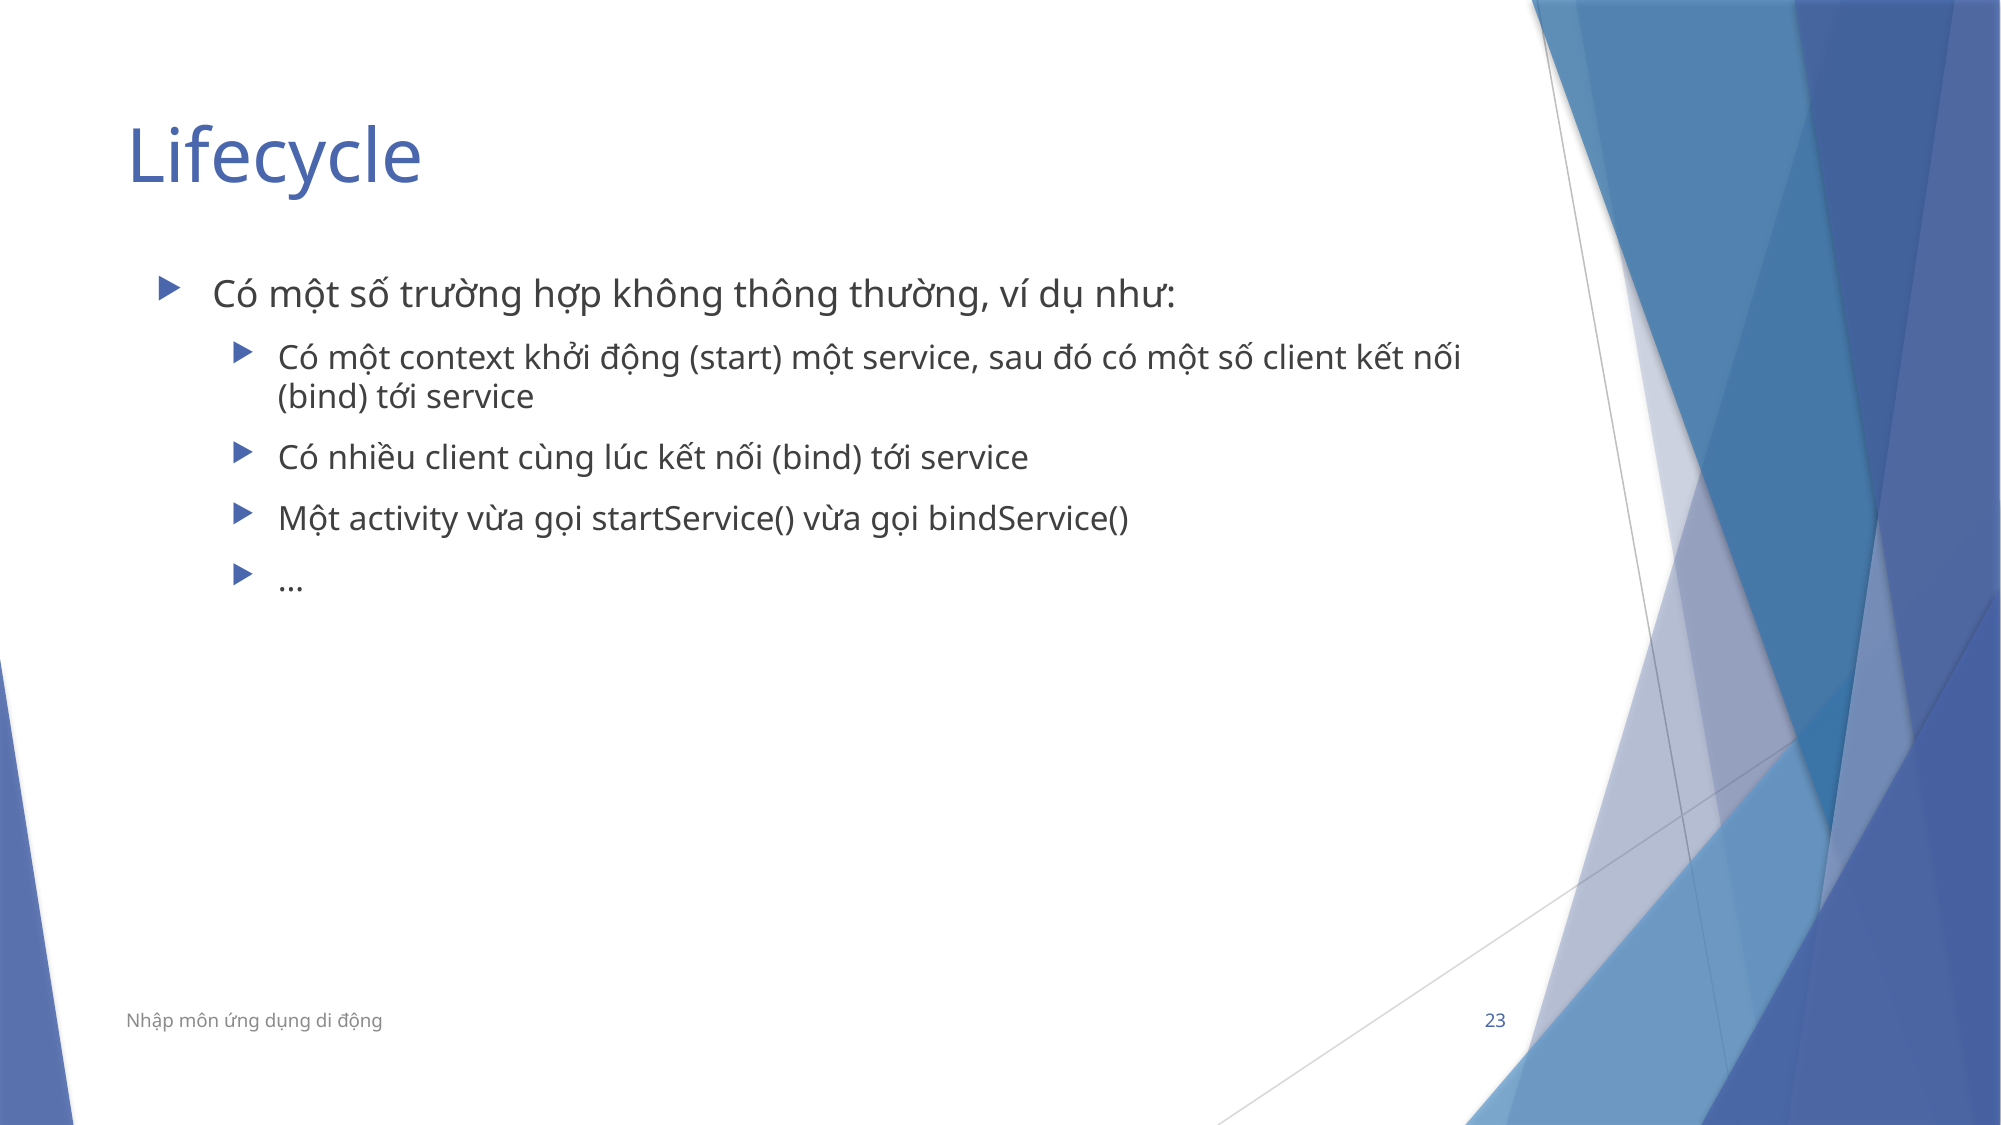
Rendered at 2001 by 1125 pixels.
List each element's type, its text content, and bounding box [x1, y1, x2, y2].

list Có một số trường hợp không thông thường, ví dụ như: Có một context khởi động (start) một service, sau đó có một số client kết nối (bind) tới service Có nhiều client cùng lúc kết nối (bind) tới service Một activity vừa gọi startService() vừa gọi bindService() … [140, 262, 1566, 1125]
footer Nhập môn ứng dụng di động [111, 991, 1145, 1051]
slide_number 23 [1409, 991, 1522, 1051]
title Lifecycle [111, 99, 1522, 317]
